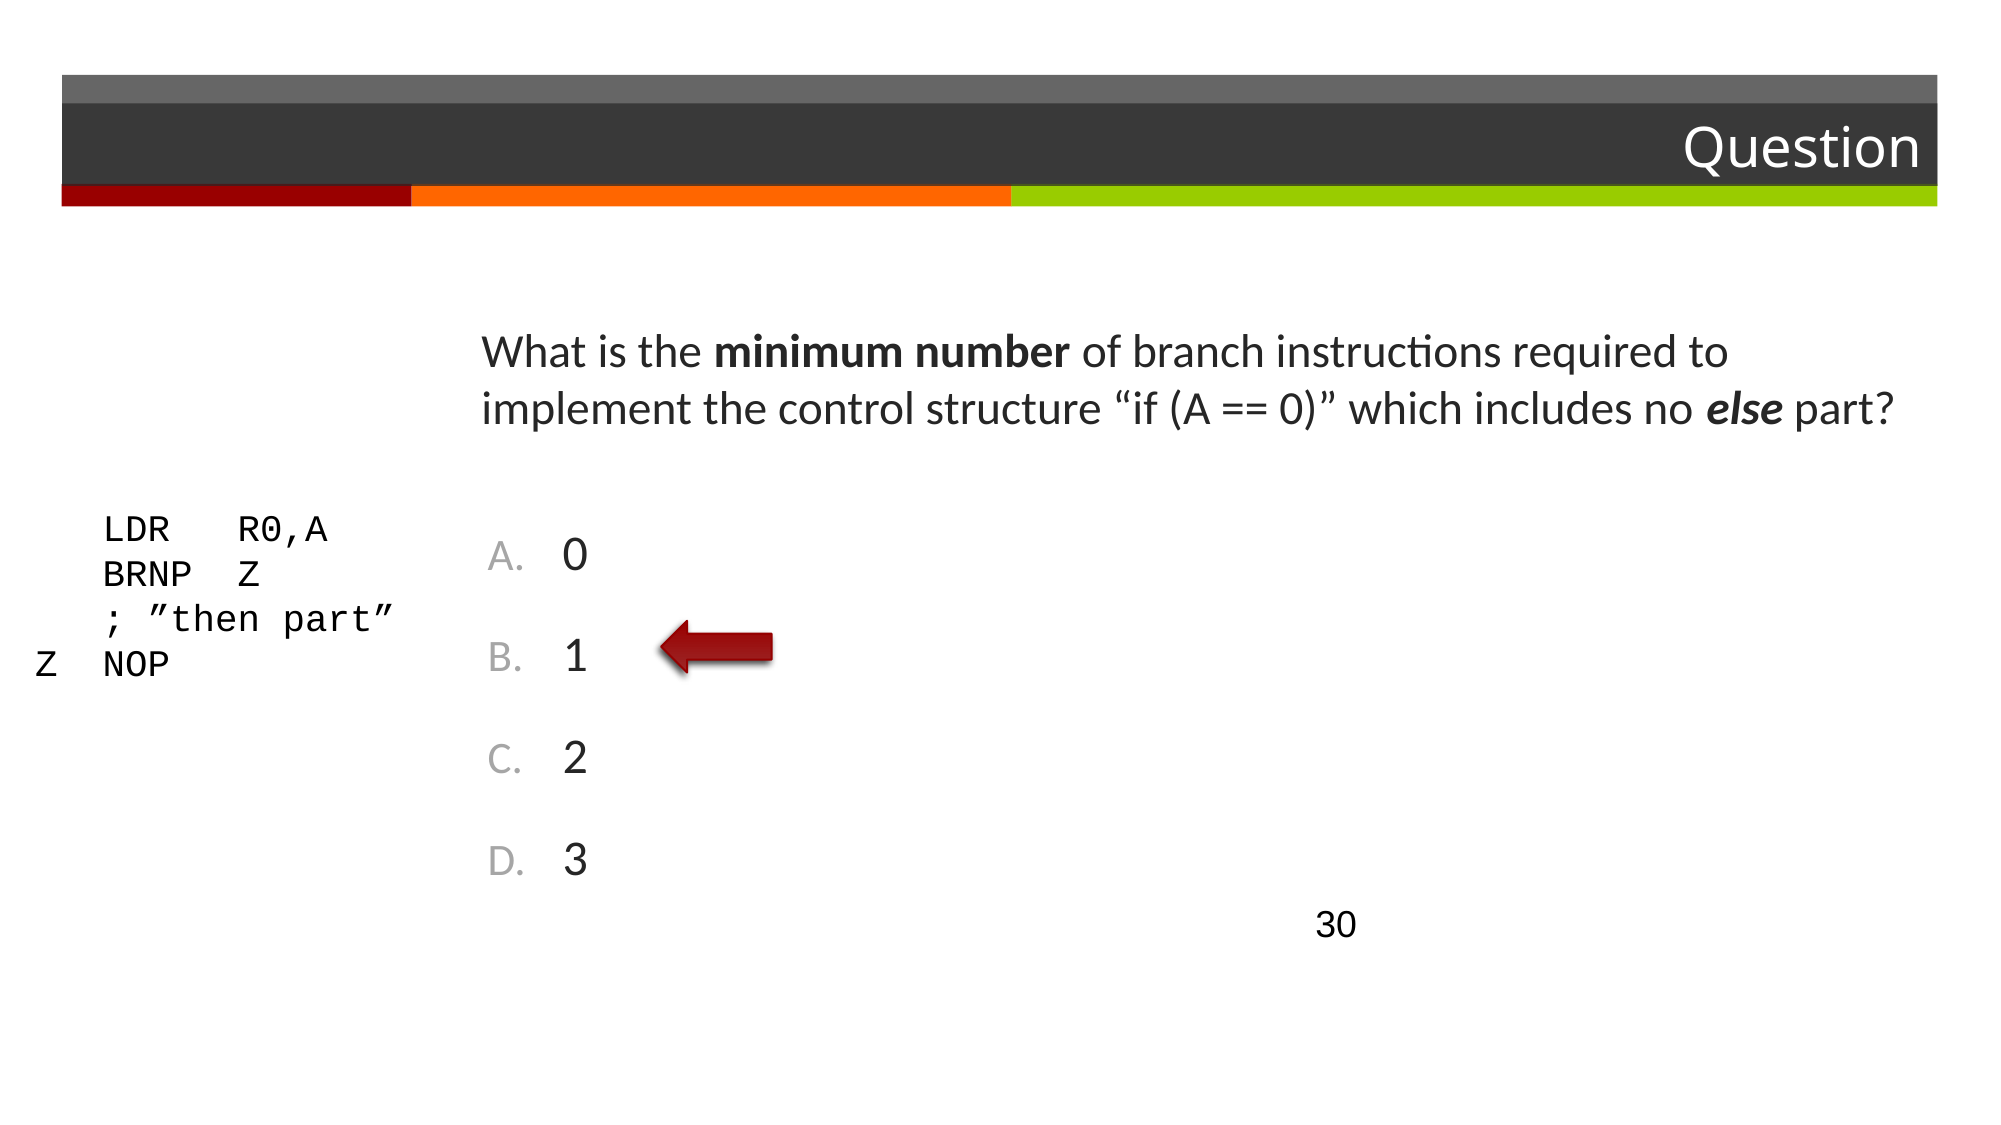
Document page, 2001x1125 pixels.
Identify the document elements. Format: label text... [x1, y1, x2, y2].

text_box 30 [1300, 892, 1751, 953]
title Question [62, 103, 1938, 186]
list 0 1 2 3 [472, 512, 1913, 1075]
text_box [660, 619, 773, 674]
list What is the minimum number of branch instructions required to implement the control structure “if (A == 0)” which includes no else part? [466, 312, 1913, 492]
text_box LDR R0,A BRNP Z ; ”then part” Z NOP [20, 496, 447, 691]
